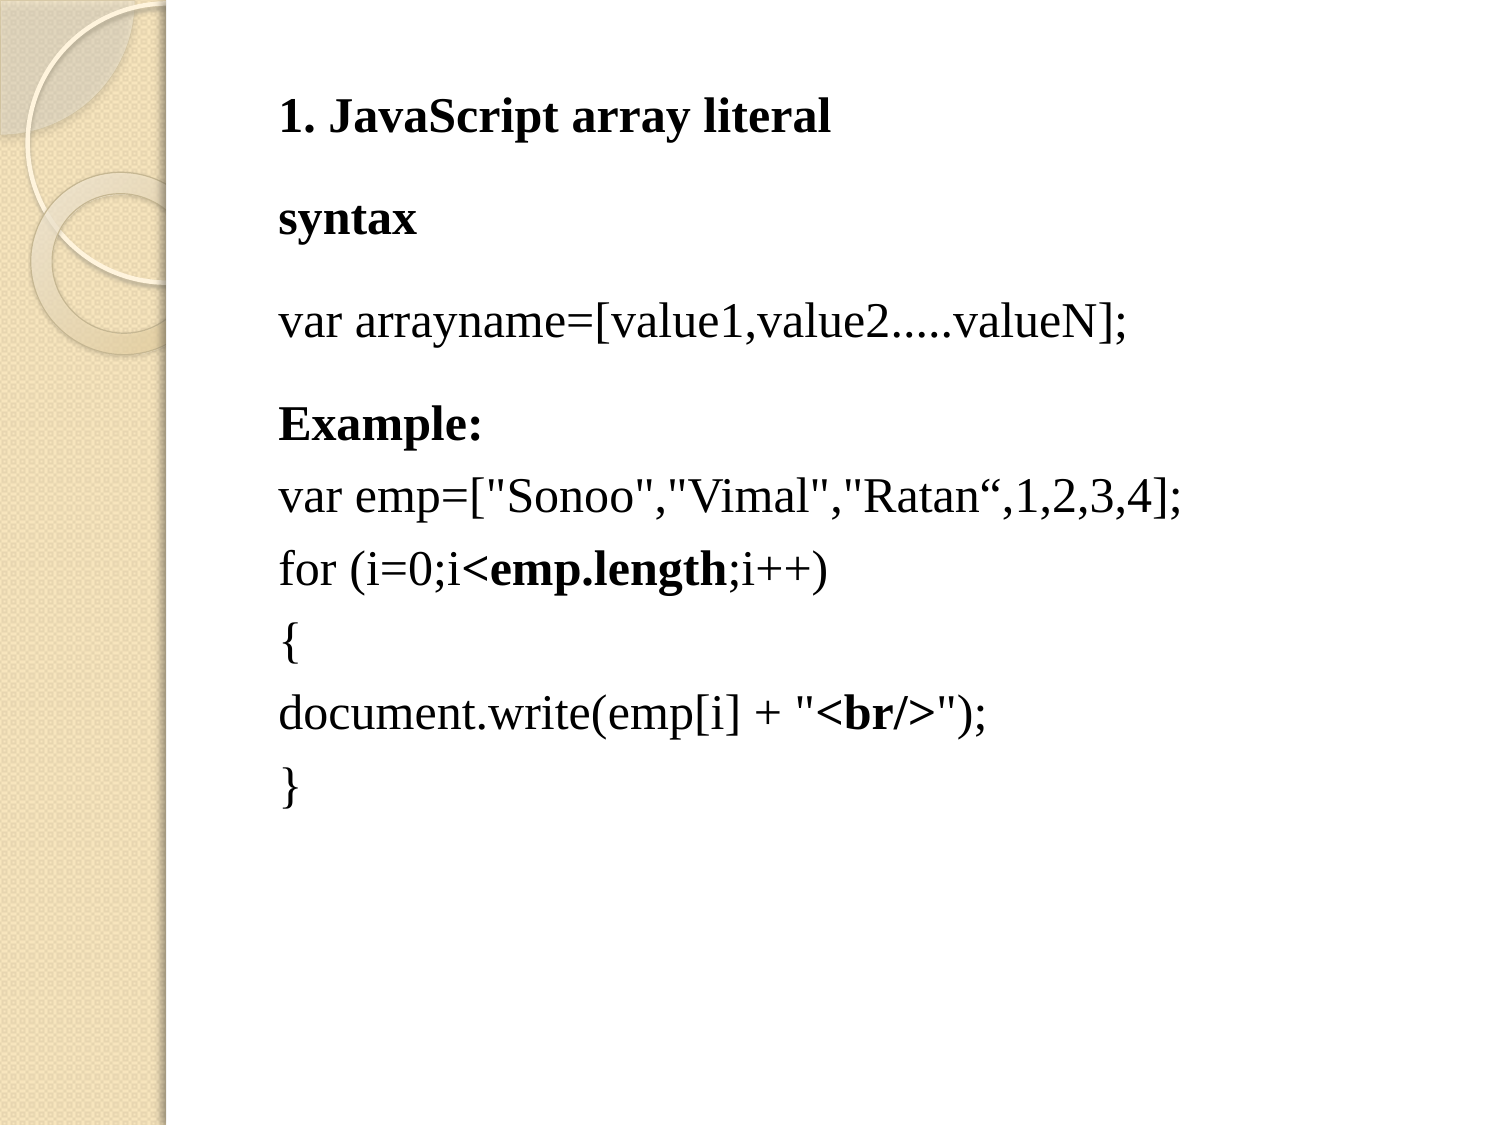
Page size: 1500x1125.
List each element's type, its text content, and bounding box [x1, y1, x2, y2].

list 1. JavaScript array literal syntax var arrayname=[value1,value2.....valueN]; Example: var emp=["Sonoo","Vimal","Ratan“,1,2,3,4]; for (i=0;i<emp.length;i++) { document.write(emp[i] + "<br/>"); } [249, 75, 1425, 1038]
